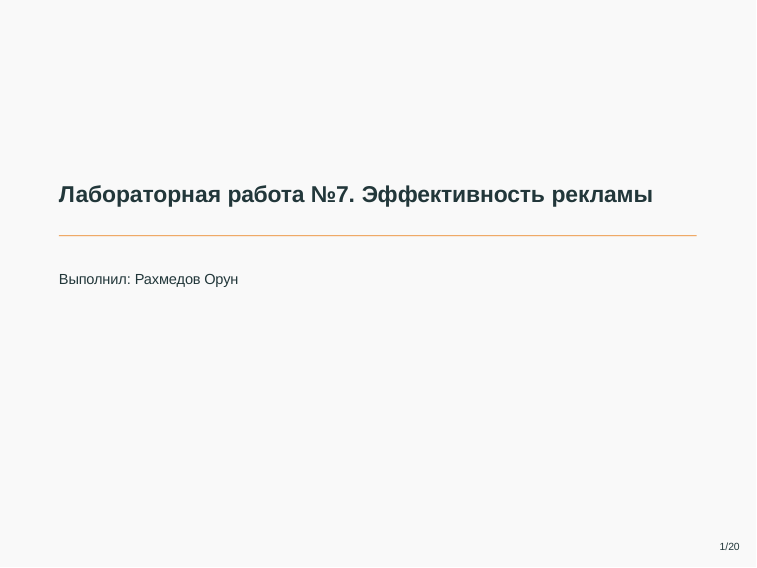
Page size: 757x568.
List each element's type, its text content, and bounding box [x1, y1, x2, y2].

text_box Выполнил: Рахмедов Орун [56, 266, 702, 288]
slide_number 1/20 [713, 539, 742, 568]
title Лабораторная работа №7. Эффективность рекламы [56, 177, 656, 266]
text_box [0, 0, 756, 567]
